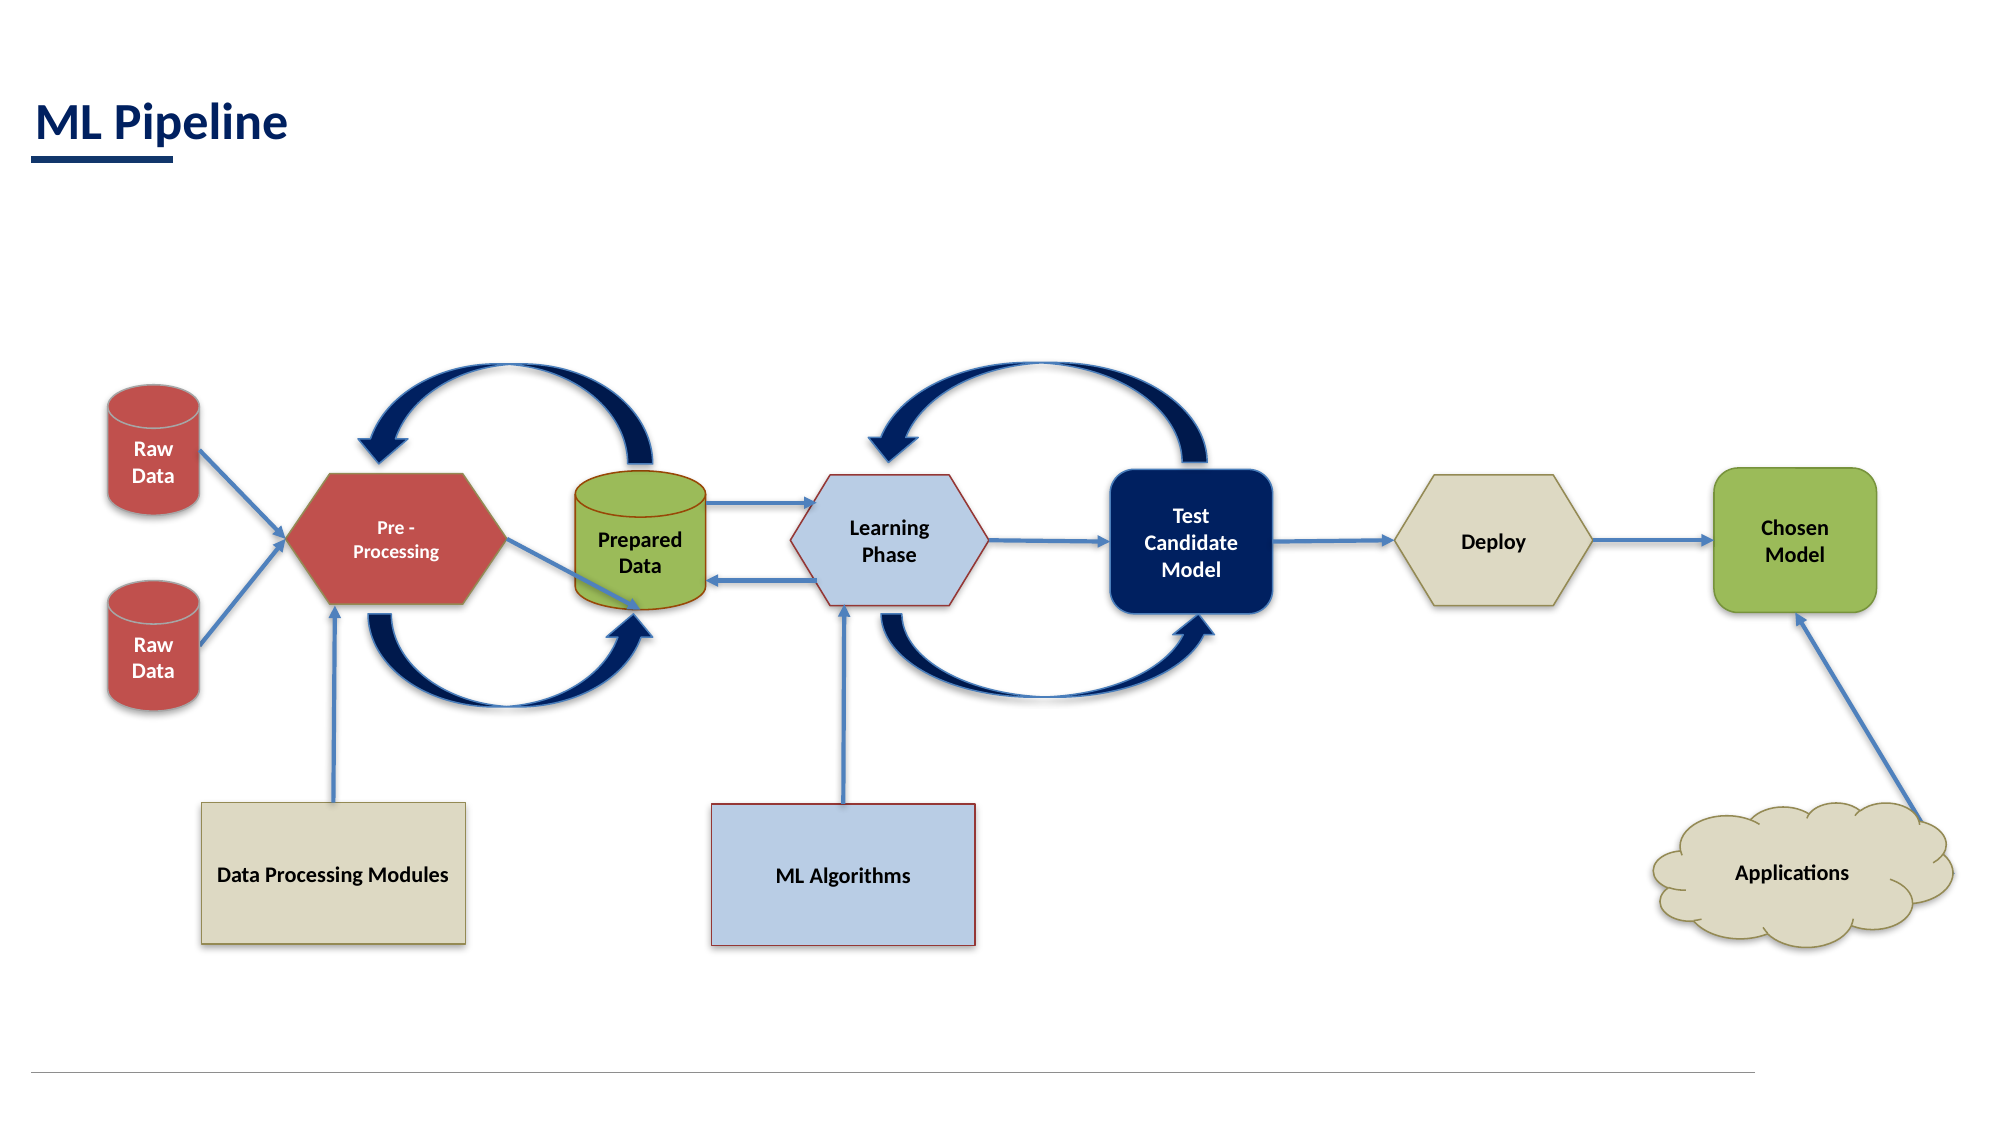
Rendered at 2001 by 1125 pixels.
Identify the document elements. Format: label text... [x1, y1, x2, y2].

text_box [367, 613, 654, 708]
text_box [880, 613, 1216, 698]
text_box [199, 449, 286, 538]
text_box Applications [1652, 802, 1954, 949]
text_box Raw Data [106, 383, 201, 517]
text_box ML Pipeline [28, 27, 1811, 150]
text_box Pre -Processing [291, 472, 507, 605]
text_box Data Processing Modules [201, 802, 466, 945]
text_box Learning Phase [789, 474, 988, 607]
text_box Raw Data [106, 579, 201, 712]
text_box Deploy [1394, 474, 1592, 607]
text_box Test Candidate Model [1109, 468, 1274, 615]
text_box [1795, 612, 1804, 812]
text_box [357, 363, 654, 465]
text_box [867, 361, 1208, 464]
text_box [199, 538, 286, 647]
text_box Chosen Model [1713, 467, 1878, 614]
text_box Prepared Data [574, 470, 707, 611]
text_box ML Algorithms [711, 803, 976, 946]
